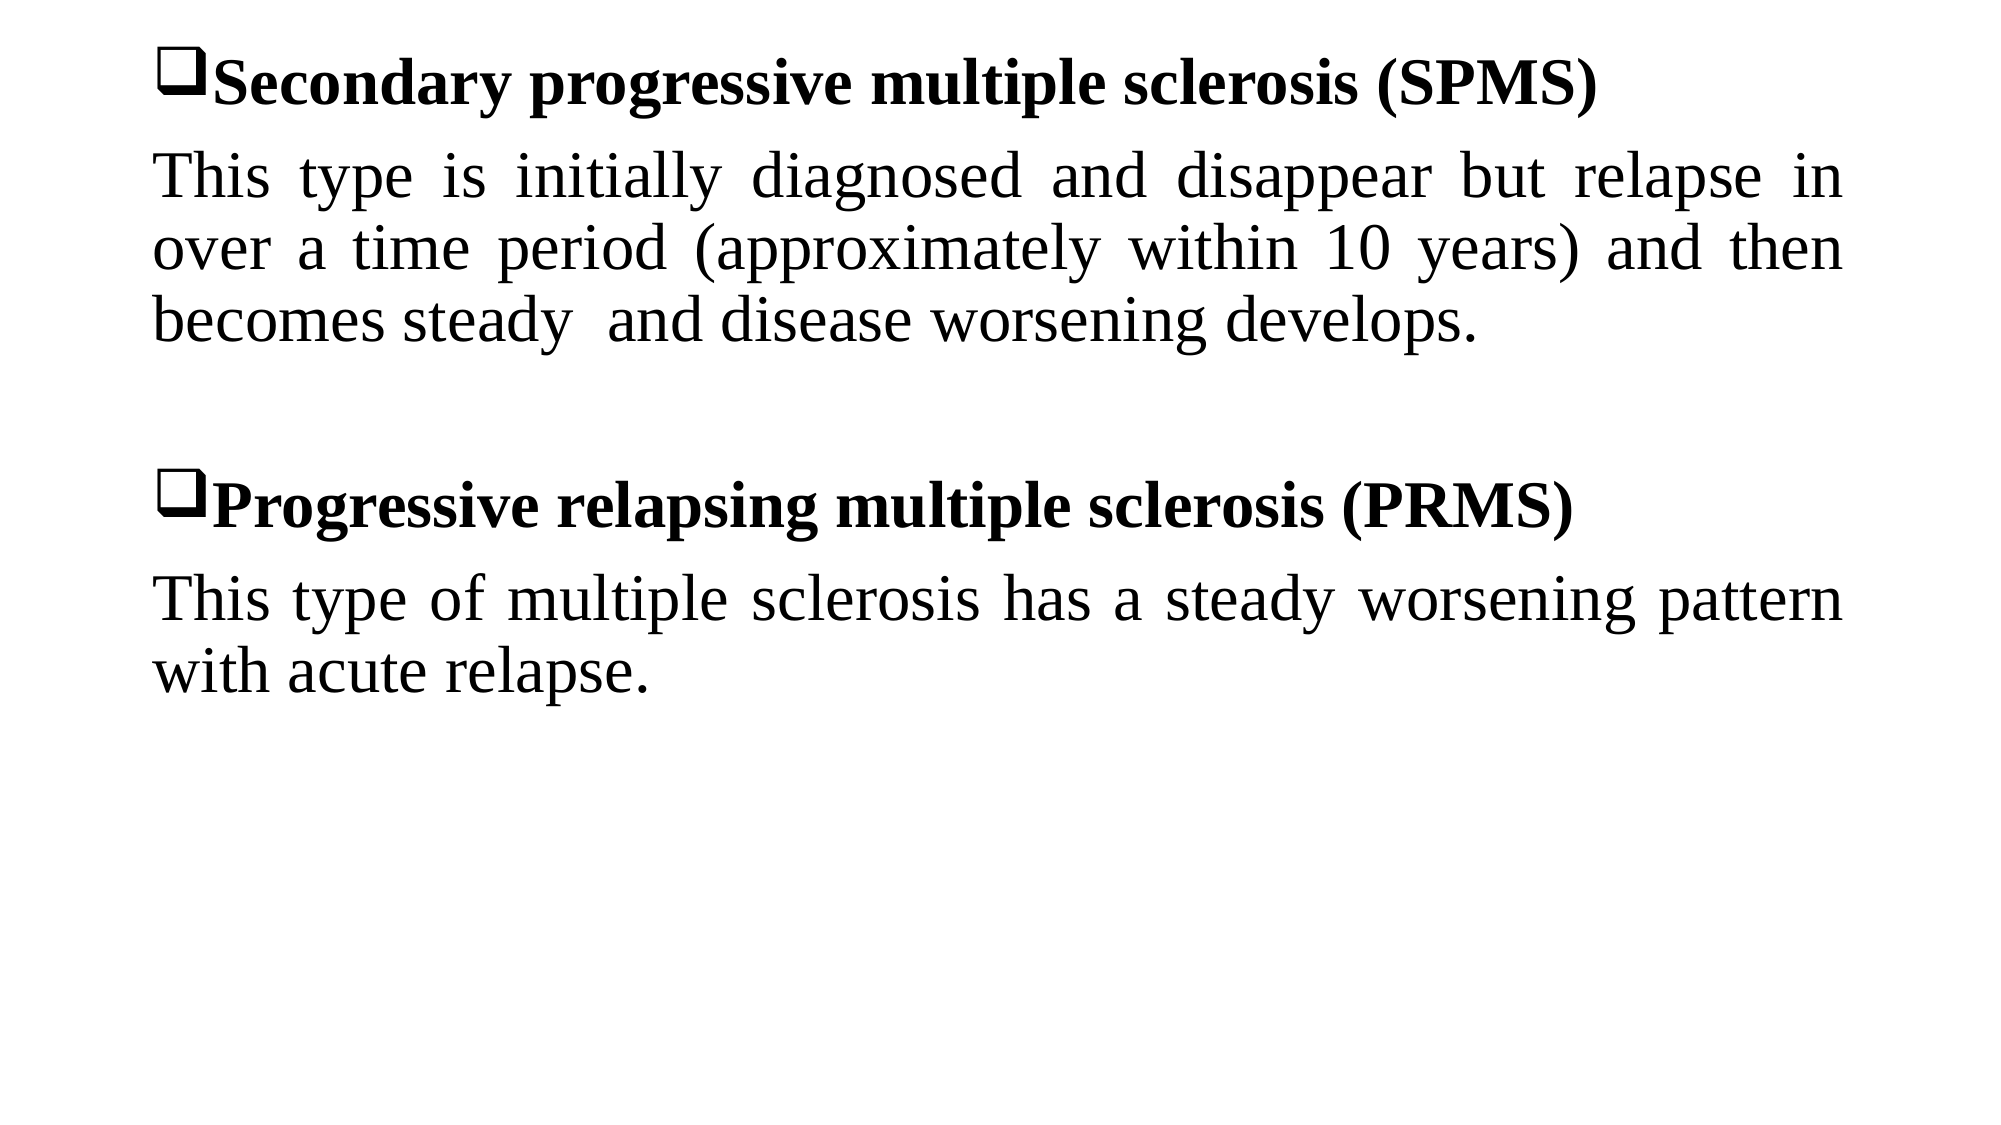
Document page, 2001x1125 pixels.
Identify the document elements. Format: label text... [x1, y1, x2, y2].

list Secondary progressive multiple sclerosis (SPMS) This type is initially diagnosed and disappear but relapse in over a time period (approximately within 10 years) and then becomes steady and disease worsening develops. Progressive relapsing multiple sclerosis (PRMS) This type of multiple sclerosis has a steady worsening pattern with acute relapse. [137, 39, 1863, 1014]
